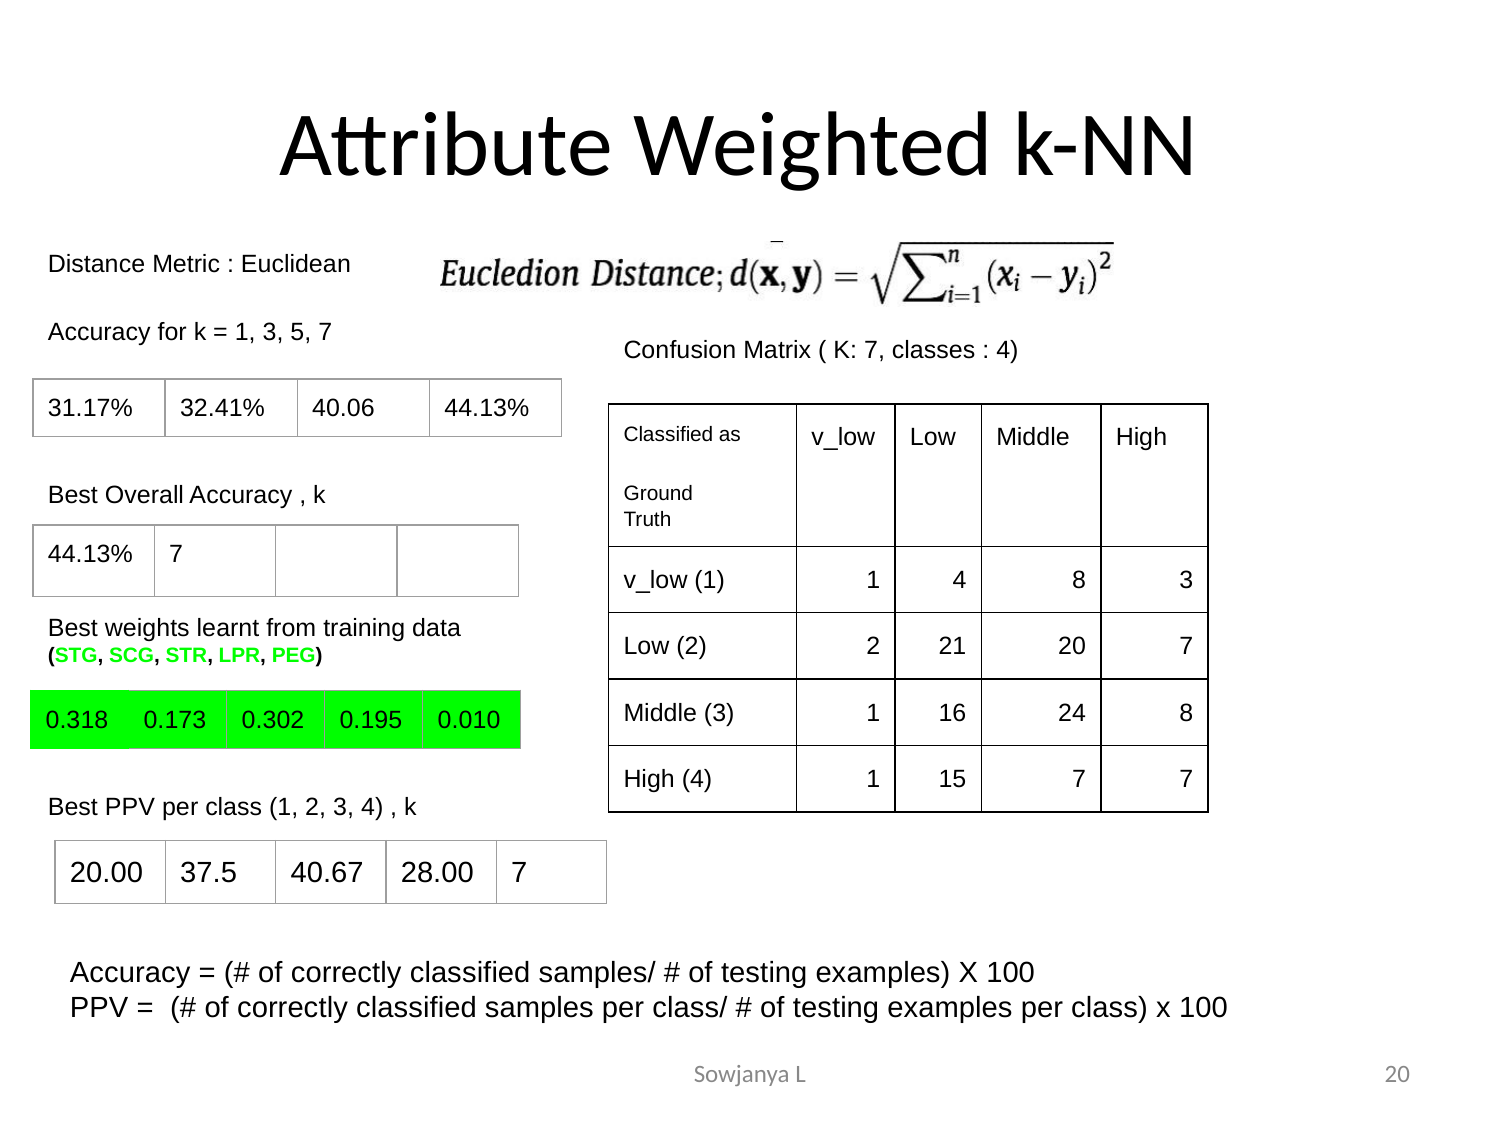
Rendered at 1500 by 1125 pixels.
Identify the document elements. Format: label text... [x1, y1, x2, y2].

slide_number ‹#› [1074, 1042, 1425, 1103]
table_header 7 [155, 526, 275, 596]
table_header 20.00 [56, 841, 165, 903]
table_cell 8 [982, 547, 1100, 612]
table_cell v_low (1) [609, 547, 796, 612]
table_cell 4 [896, 547, 981, 612]
table_cell 21 [896, 613, 981, 678]
title Attribute Weighted k-NN [75, 45, 1425, 233]
table_cell 15 [896, 746, 981, 811]
table_cell 20 [982, 613, 1100, 678]
table_header Middle [982, 405, 1100, 546]
table_header [398, 526, 518, 596]
text_box Best weights learnt from training data (STG, SCG, STR, LPR, PEG) [32, 596, 551, 680]
table_header 37.5 [166, 841, 275, 903]
table_cell High (4) [609, 746, 796, 811]
text_box Accuracy = (# of correctly classified samples/ # of testing examples) X 100 PPV = (# of correctly classified samples per class/ # of testing examples per class) x 100 [55, 932, 1343, 1062]
table_cell 24 [982, 680, 1100, 745]
table_cell 1 [797, 547, 894, 612]
table_cell 7 [1102, 746, 1207, 811]
text_box Best PPV per class (1, 2, 3, 4) , k [32, 775, 508, 836]
table_header 31.17% [34, 380, 164, 436]
footer Sowjanya L [512, 1062, 988, 1103]
table_header 40.06 [298, 380, 429, 436]
table_header 44.13% [430, 380, 561, 436]
picture [440, 241, 1119, 307]
table_header 28.00 [387, 841, 496, 903]
table_cell 16 [896, 680, 981, 745]
table_cell 7 [982, 746, 1100, 811]
table_header v_low [797, 405, 894, 546]
table_header [276, 526, 396, 596]
text_box Accuracy for k = 1, 3, 5, 7 [32, 300, 422, 361]
table_header 0.010 [423, 691, 520, 748]
table_cell 8 [1102, 680, 1207, 745]
table_cell 2 [797, 613, 894, 678]
text_box Best Overall Accuracy , k [32, 463, 422, 524]
table_header 7 [497, 841, 606, 903]
table_header 0.173 [129, 691, 226, 748]
table_header 0.195 [325, 691, 422, 748]
table_header 0.318 [31, 691, 128, 748]
table_header Low [896, 405, 981, 546]
text_box Distance Metric : Euclidean [32, 232, 481, 293]
table_cell 3 [1102, 547, 1207, 612]
table_header High [1102, 405, 1207, 546]
table_header 44.13% [34, 526, 154, 596]
table_cell 1 [797, 680, 894, 745]
table_cell 1 [797, 746, 894, 811]
text_box Confusion Matrix ( K: 7, classes : 4) [608, 318, 1057, 379]
table_cell Middle (3) [609, 680, 796, 745]
table_header 0.302 [227, 691, 324, 748]
table_cell Low (2) [609, 613, 796, 678]
table_header 32.41% [166, 380, 297, 436]
table_header Classified as Ground Truth [609, 405, 796, 546]
table_header 40.67 [276, 841, 385, 903]
table_cell 7 [1102, 613, 1207, 678]
